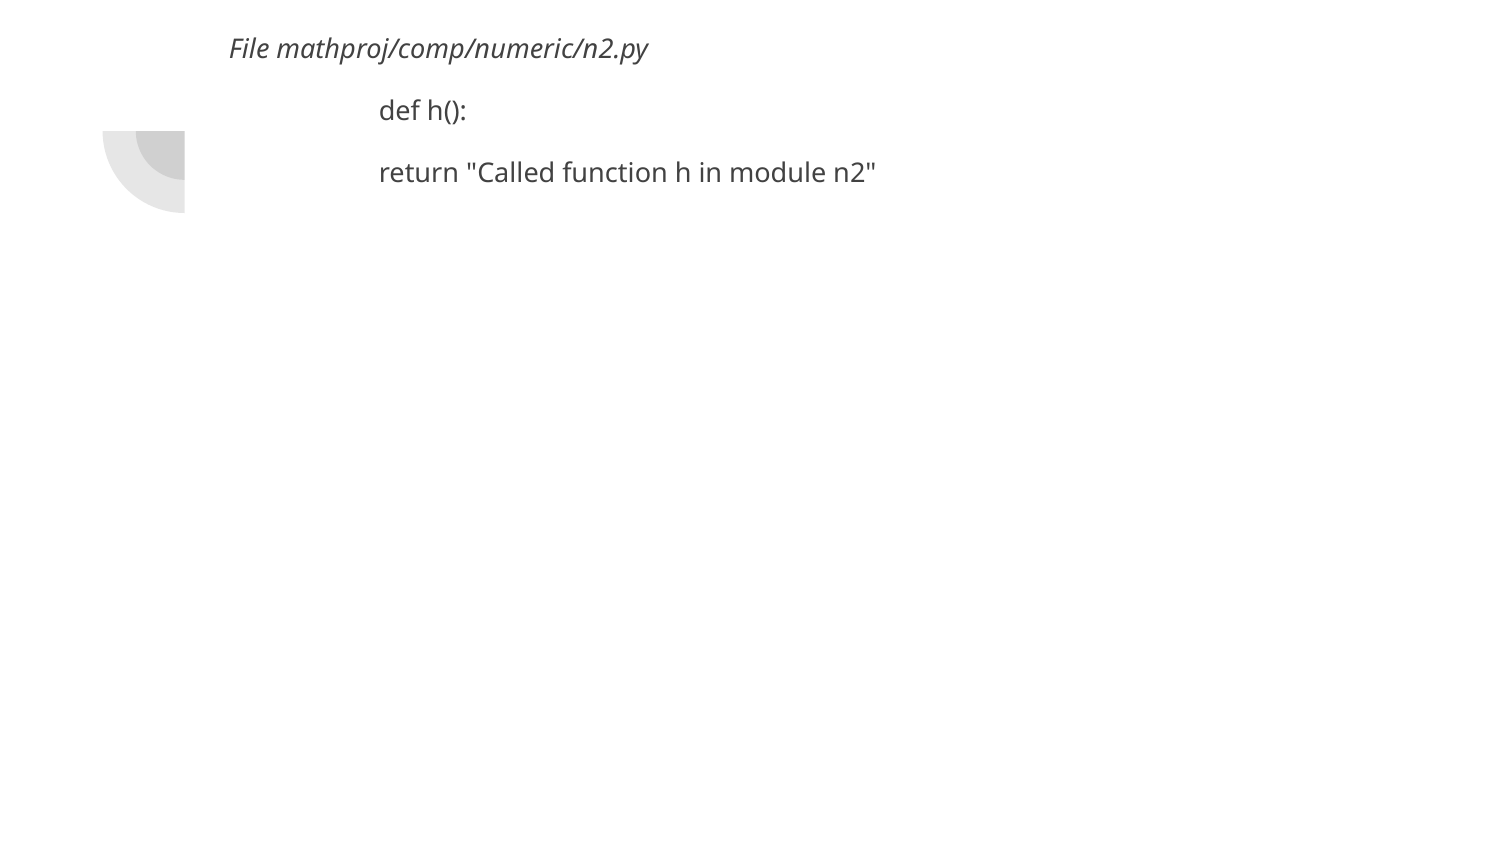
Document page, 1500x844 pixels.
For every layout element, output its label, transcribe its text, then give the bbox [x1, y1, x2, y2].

list File mathproj/comp/numeric/n2.py def h(): return "Called function h in module n2" [213, 11, 1368, 812]
